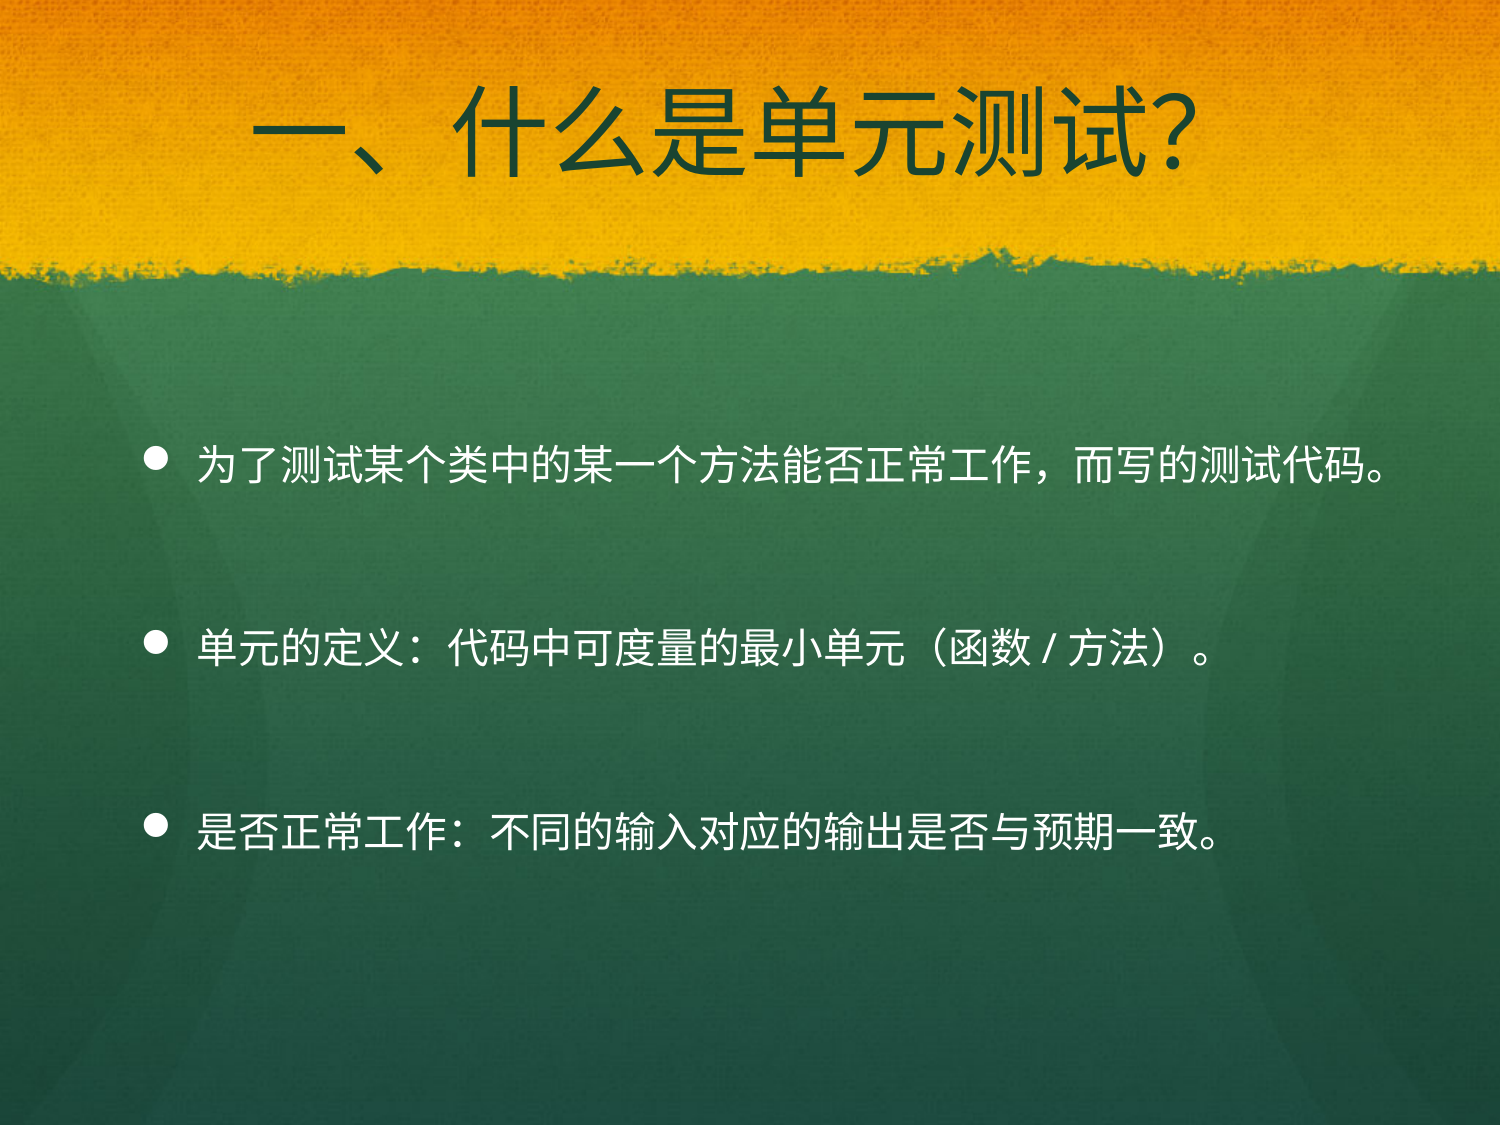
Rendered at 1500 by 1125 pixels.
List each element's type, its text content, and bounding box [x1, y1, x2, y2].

picture [0, 0, 1500, 1125]
list 为了测试某个类中的某一个方法能否正常工作，而写的测试代码。 单元的定义：代码中可度量的最小单元（函数/方法）。 是否正常工作：不同的输入对应的输出是否与预期一致。 [125, 339, 1407, 1026]
title 一、什么是单元测试？ [125, 13, 1375, 246]
